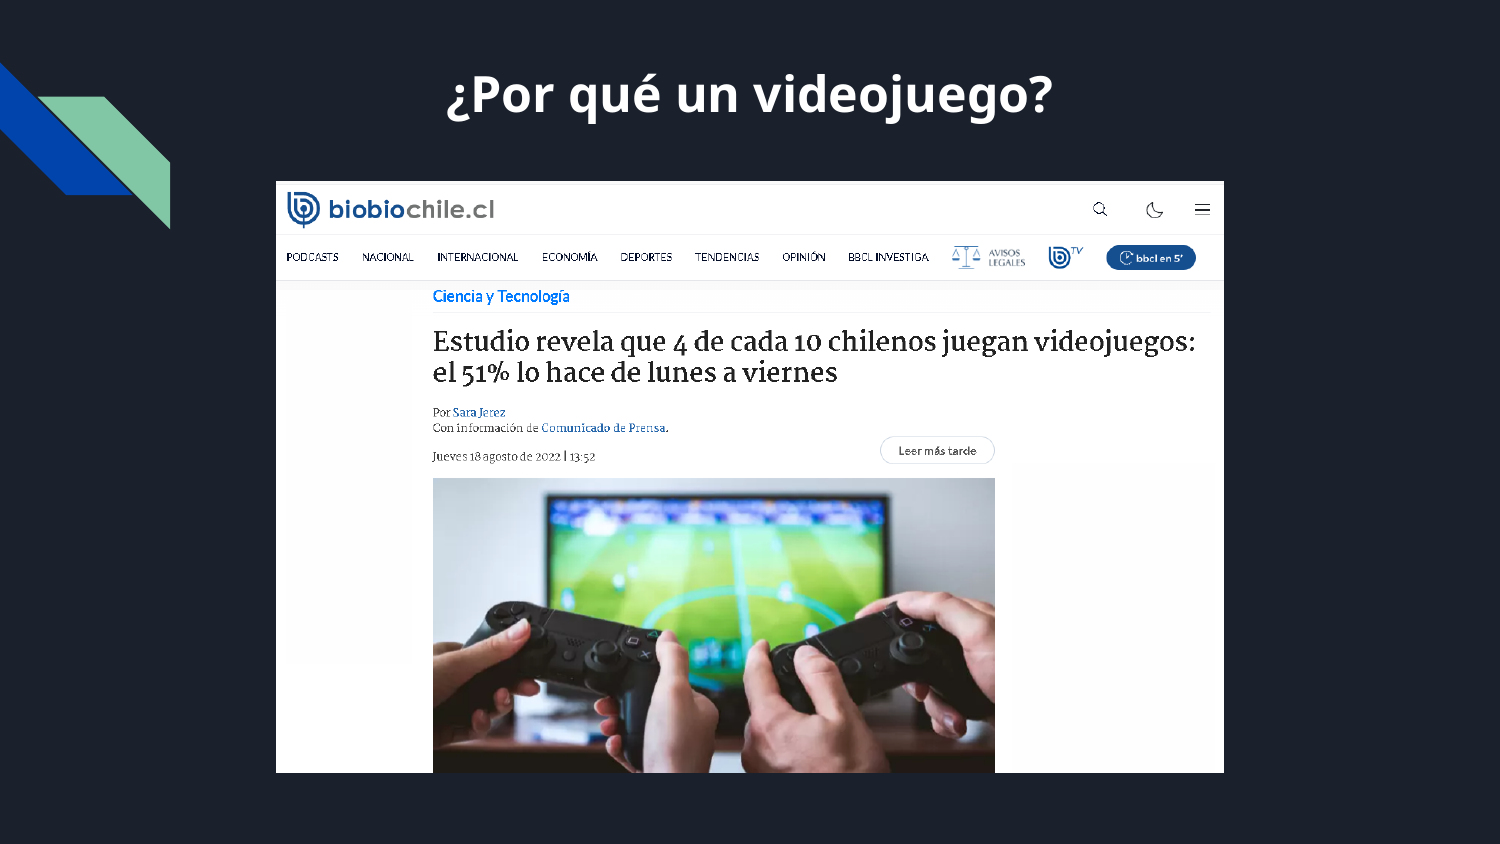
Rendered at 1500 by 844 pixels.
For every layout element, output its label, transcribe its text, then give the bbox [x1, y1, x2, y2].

title ¿Por qué un videojuego? [172, 47, 1328, 198]
picture [275, 180, 1224, 773]
